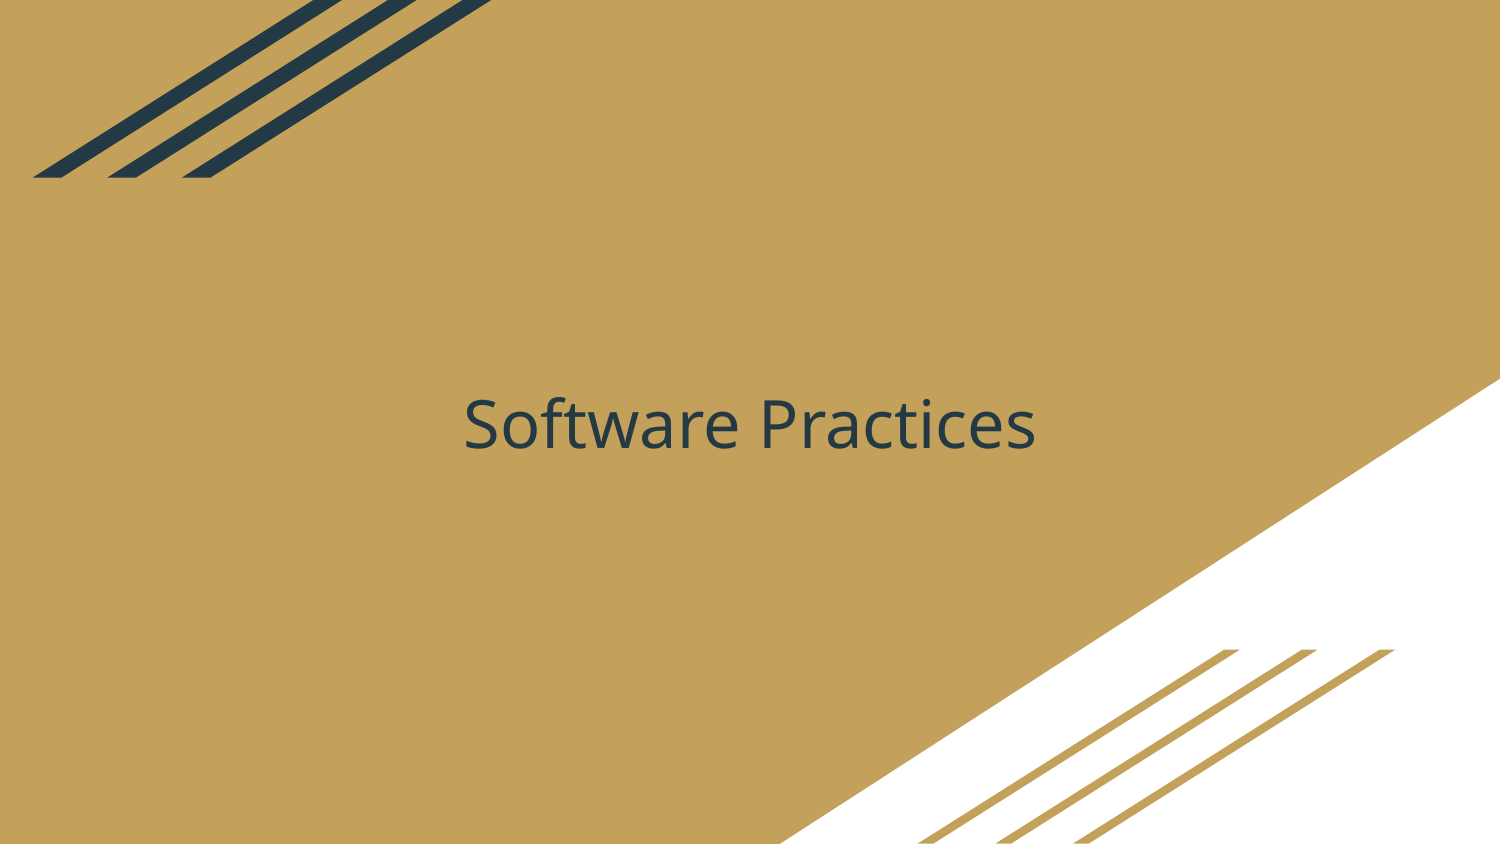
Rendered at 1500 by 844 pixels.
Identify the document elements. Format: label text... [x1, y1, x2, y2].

title Software Practices [309, 286, 1192, 557]
